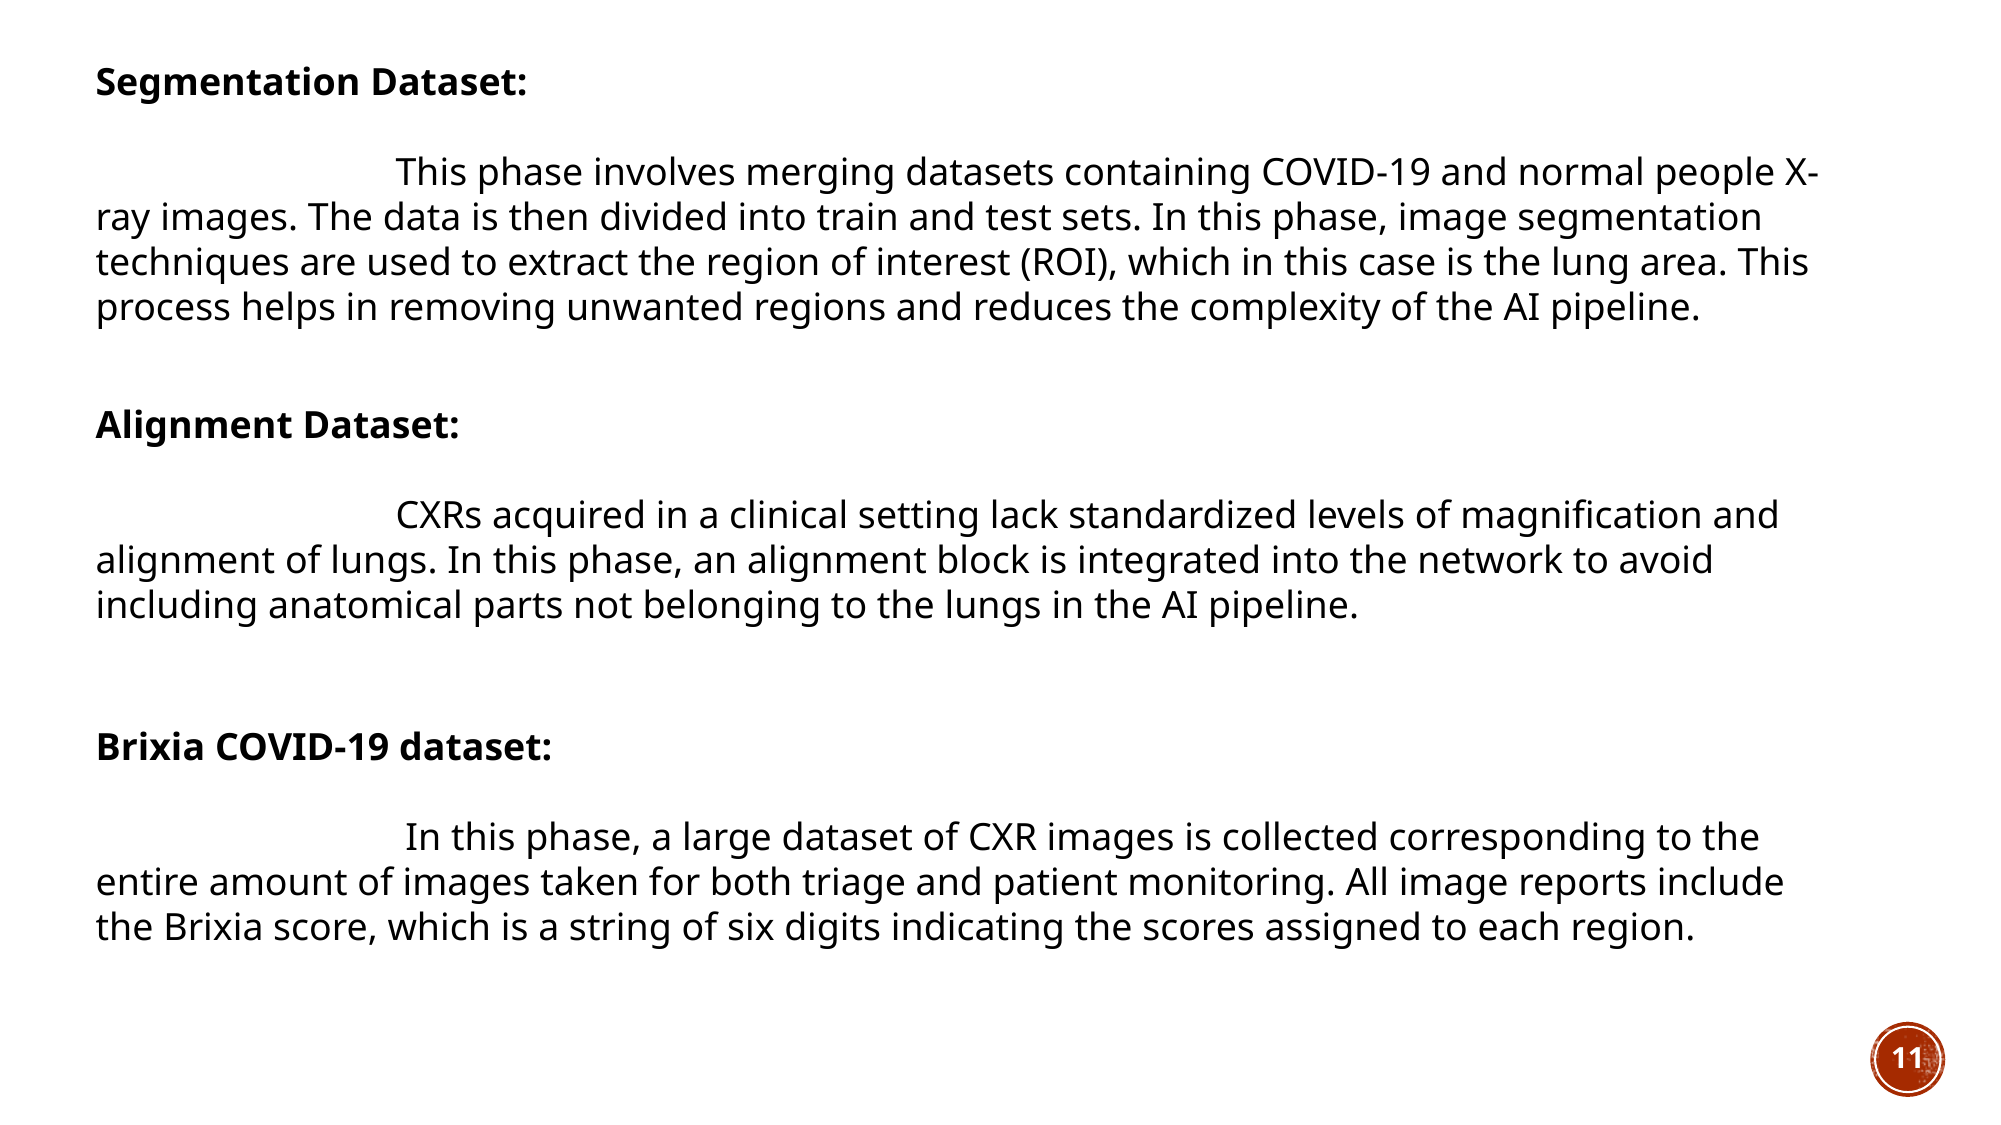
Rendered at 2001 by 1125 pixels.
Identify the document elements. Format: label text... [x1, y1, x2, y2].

text_box Alignment Dataset: CXRs acquired in a clinical setting lack standardized levels of magnification and alignment of lungs. In this phase, an alignment block is integrated into the network to avoid including anatomical parts not belonging to the lungs in the AI pipeline. [80, 393, 1850, 634]
text_box Segmentation Dataset: This phase involves merging datasets containing COVID-19 and normal people X-ray images. The data is then divided into train and test sets. In this phase, image segmentation techniques are used to extract the region of interest (ROI), which in this case is the lung area. This process helps in removing unwanted regions and reduces the complexity of the AI pipeline. [80, 51, 1850, 336]
text_box Brixia COVID-19 dataset: In this phase, a large dataset of CXR images is collected corresponding to the entire amount of images taken for both triage and patient monitoring. All image reports include the Brixia score, which is a string of six digits indicating the scores assigned to each region. [80, 716, 1850, 956]
slide_number 11 [1855, 1028, 1961, 1089]
